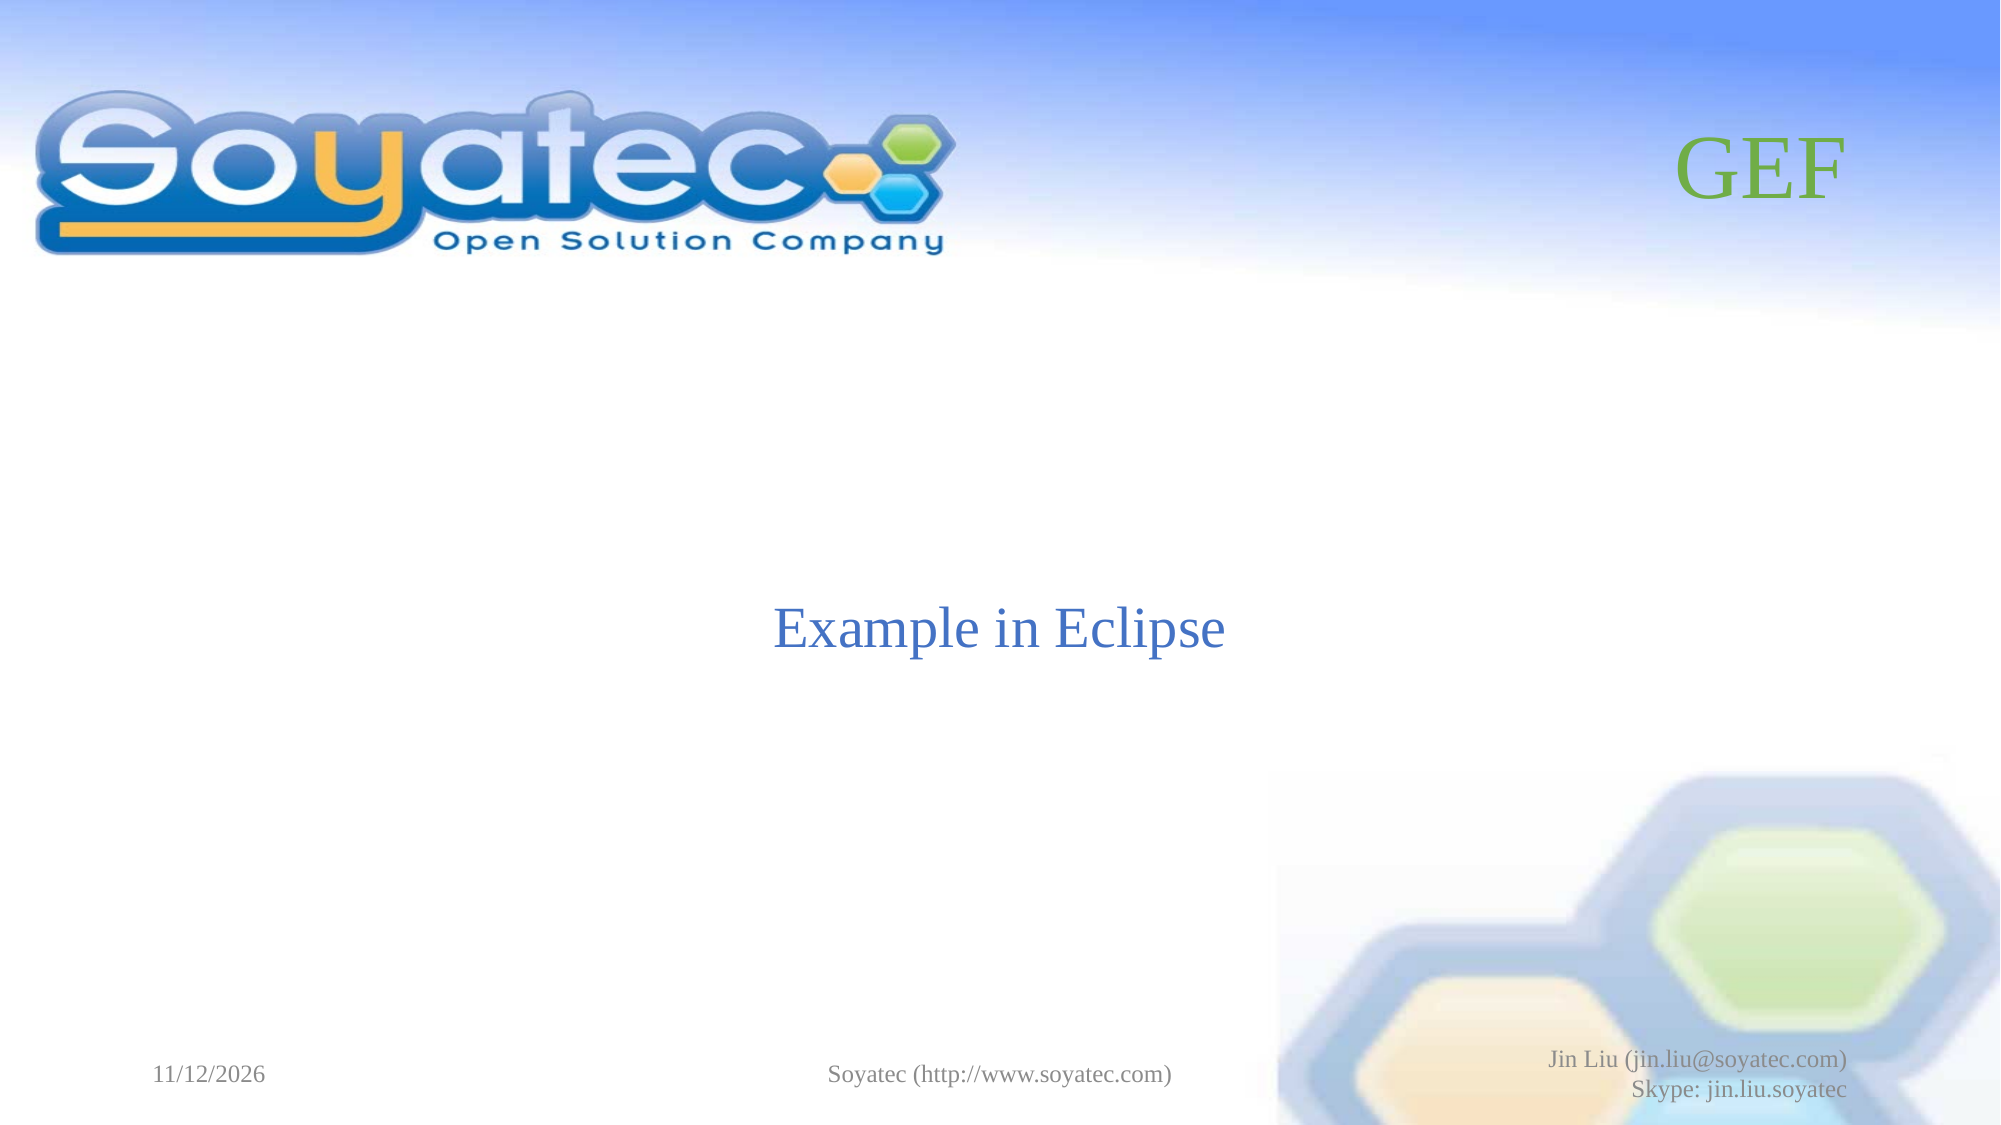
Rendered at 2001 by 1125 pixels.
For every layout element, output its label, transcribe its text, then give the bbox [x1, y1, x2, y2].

picture [0, 0, 2001, 1125]
slide_number Jin Liu (jin.liu@soyatec.com) Skype: jin.liu.soyatec [1412, 1042, 1863, 1103]
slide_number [137, 1042, 588, 1103]
title GEF [968, 59, 1863, 278]
list Example in Eclipse [137, 589, 1863, 678]
footer Soyatec (http://www.soyatec.com) [662, 1042, 1338, 1103]
